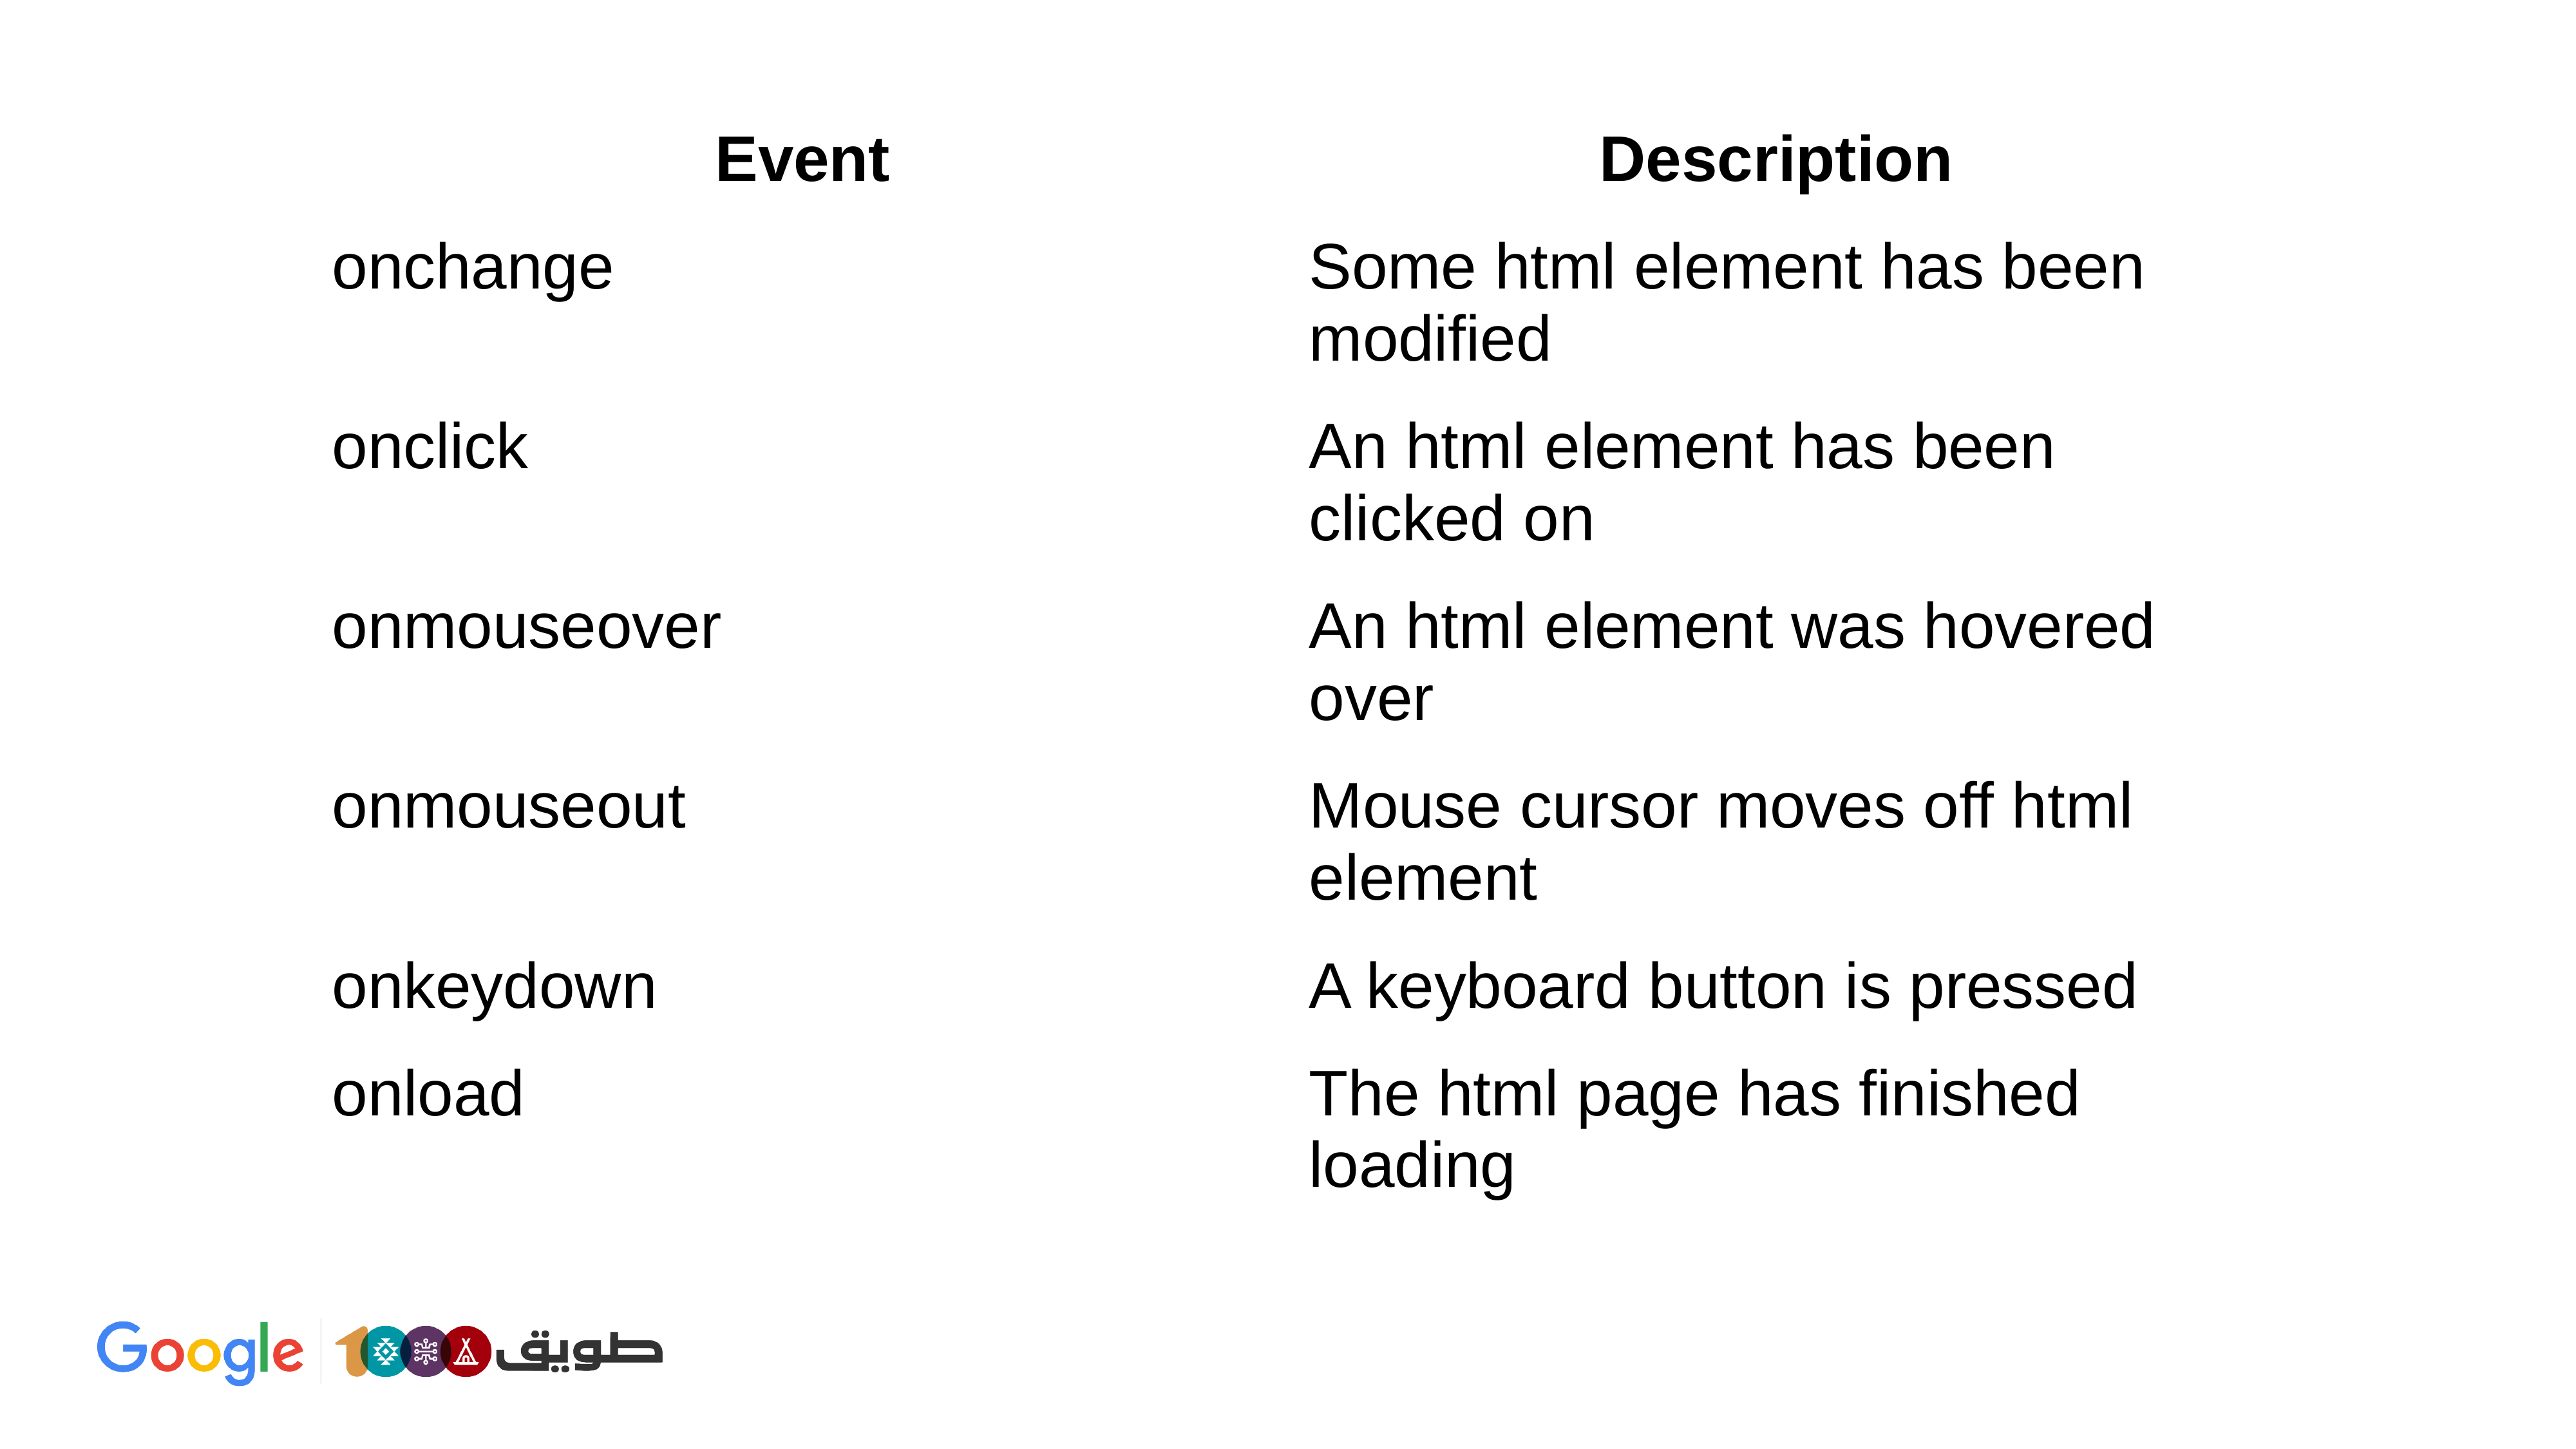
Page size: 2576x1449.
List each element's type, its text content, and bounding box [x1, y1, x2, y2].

table_cell onclick [314, 393, 1291, 573]
table_cell A keyboard button is pressed [1291, 932, 2262, 1039]
table_cell onmouseout [314, 752, 1291, 932]
table_cell onkeydown [314, 932, 1291, 1039]
table_cell An html element was hovered over [1291, 573, 2262, 752]
table_cell Some html element has been modified [1291, 213, 2262, 393]
table_cell Mouse cursor moves off html element [1291, 752, 2262, 932]
picture [53, 1159, 708, 1449]
table_header Description [1291, 105, 2262, 213]
table_cell The html page has finished loading [1291, 1039, 2262, 1219]
table_cell onchange [314, 213, 1291, 393]
table_header Event [314, 105, 1291, 213]
table_cell An html element has been clicked on [1291, 393, 2262, 573]
table_cell onload [314, 1039, 1291, 1219]
table_cell onmouseover [314, 573, 1291, 752]
